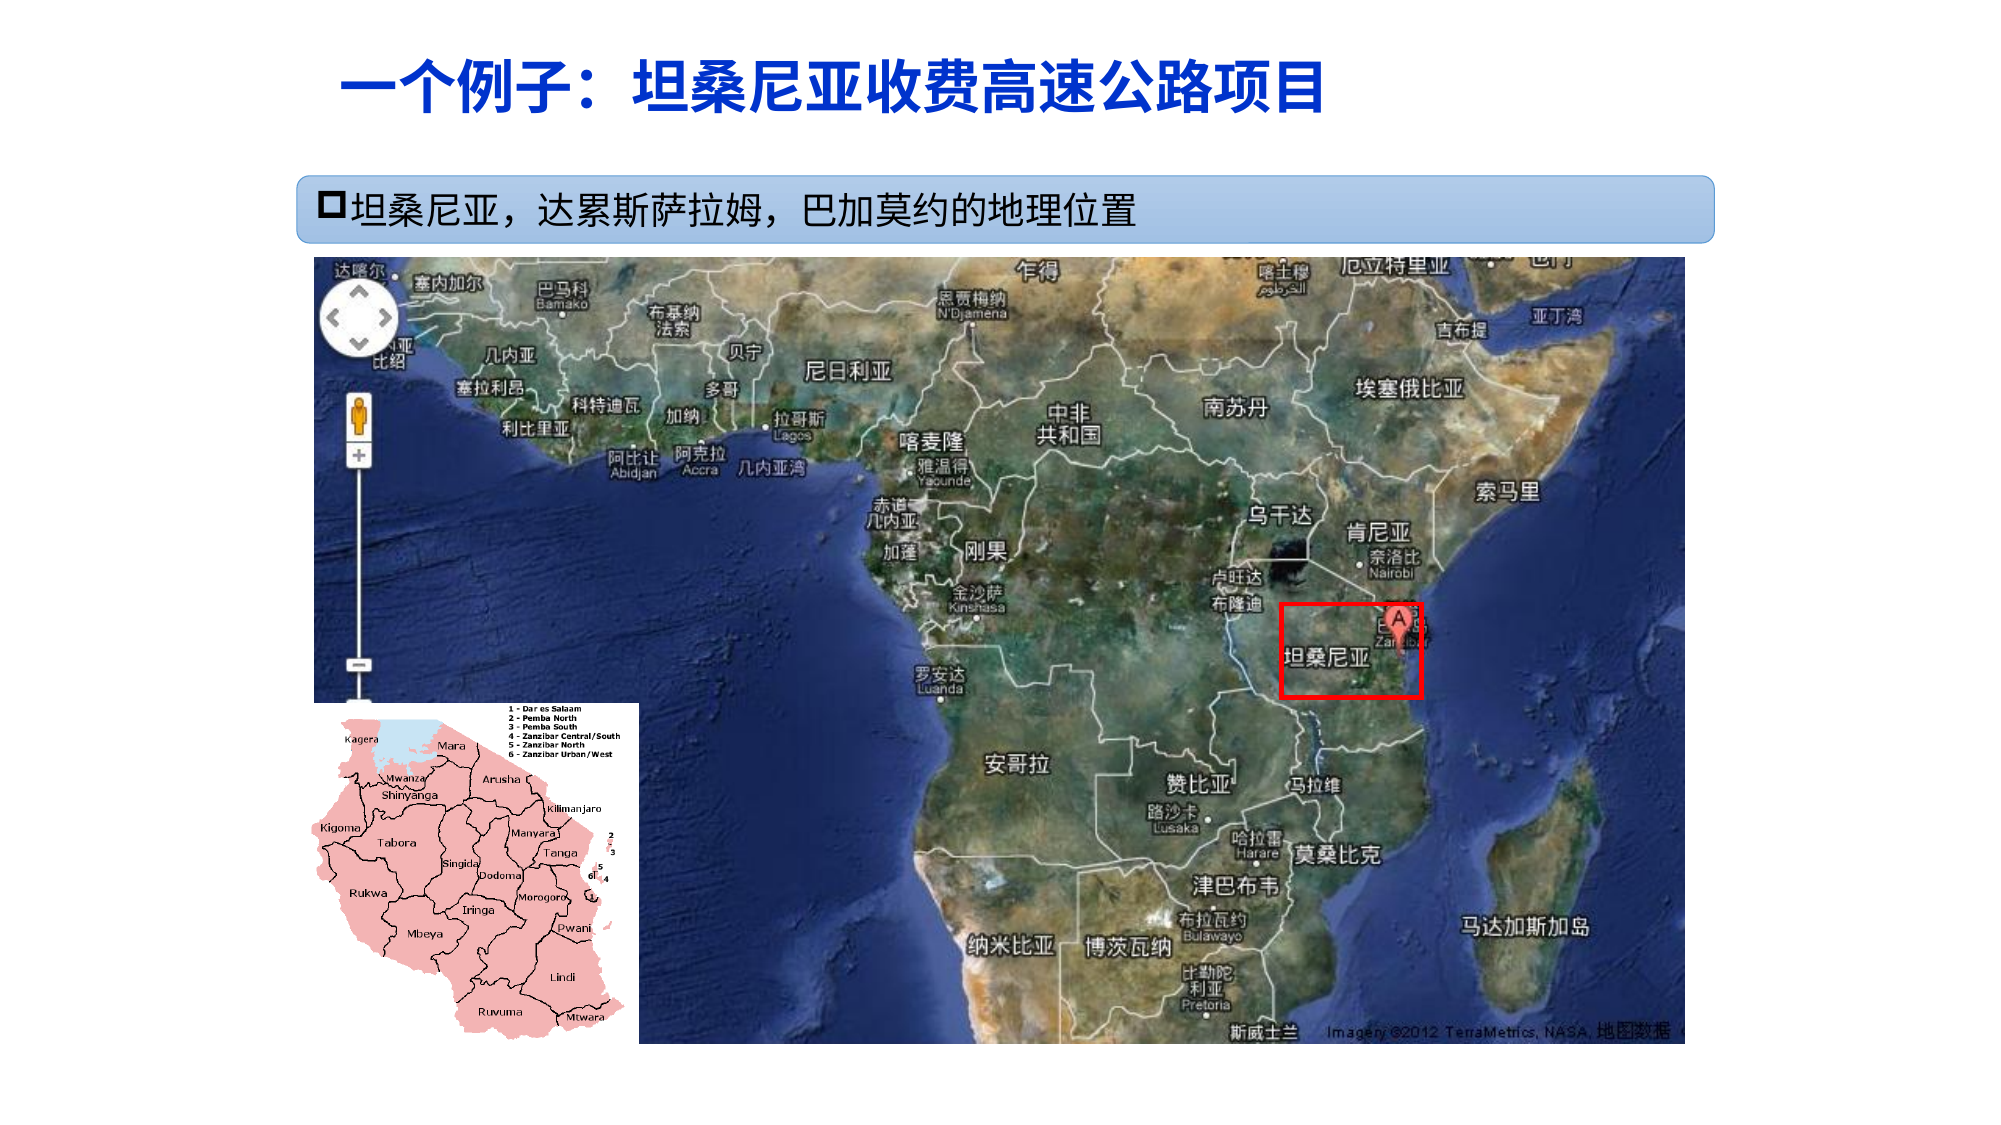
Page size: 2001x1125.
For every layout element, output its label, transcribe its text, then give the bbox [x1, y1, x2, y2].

picture [308, 257, 1685, 1044]
title 一个例子：坦桑尼亚收费高速公路项目 [324, 33, 1437, 149]
text_box 坦桑尼亚，达累斯萨拉姆，巴加莫约的地理位置 [296, 175, 1715, 244]
